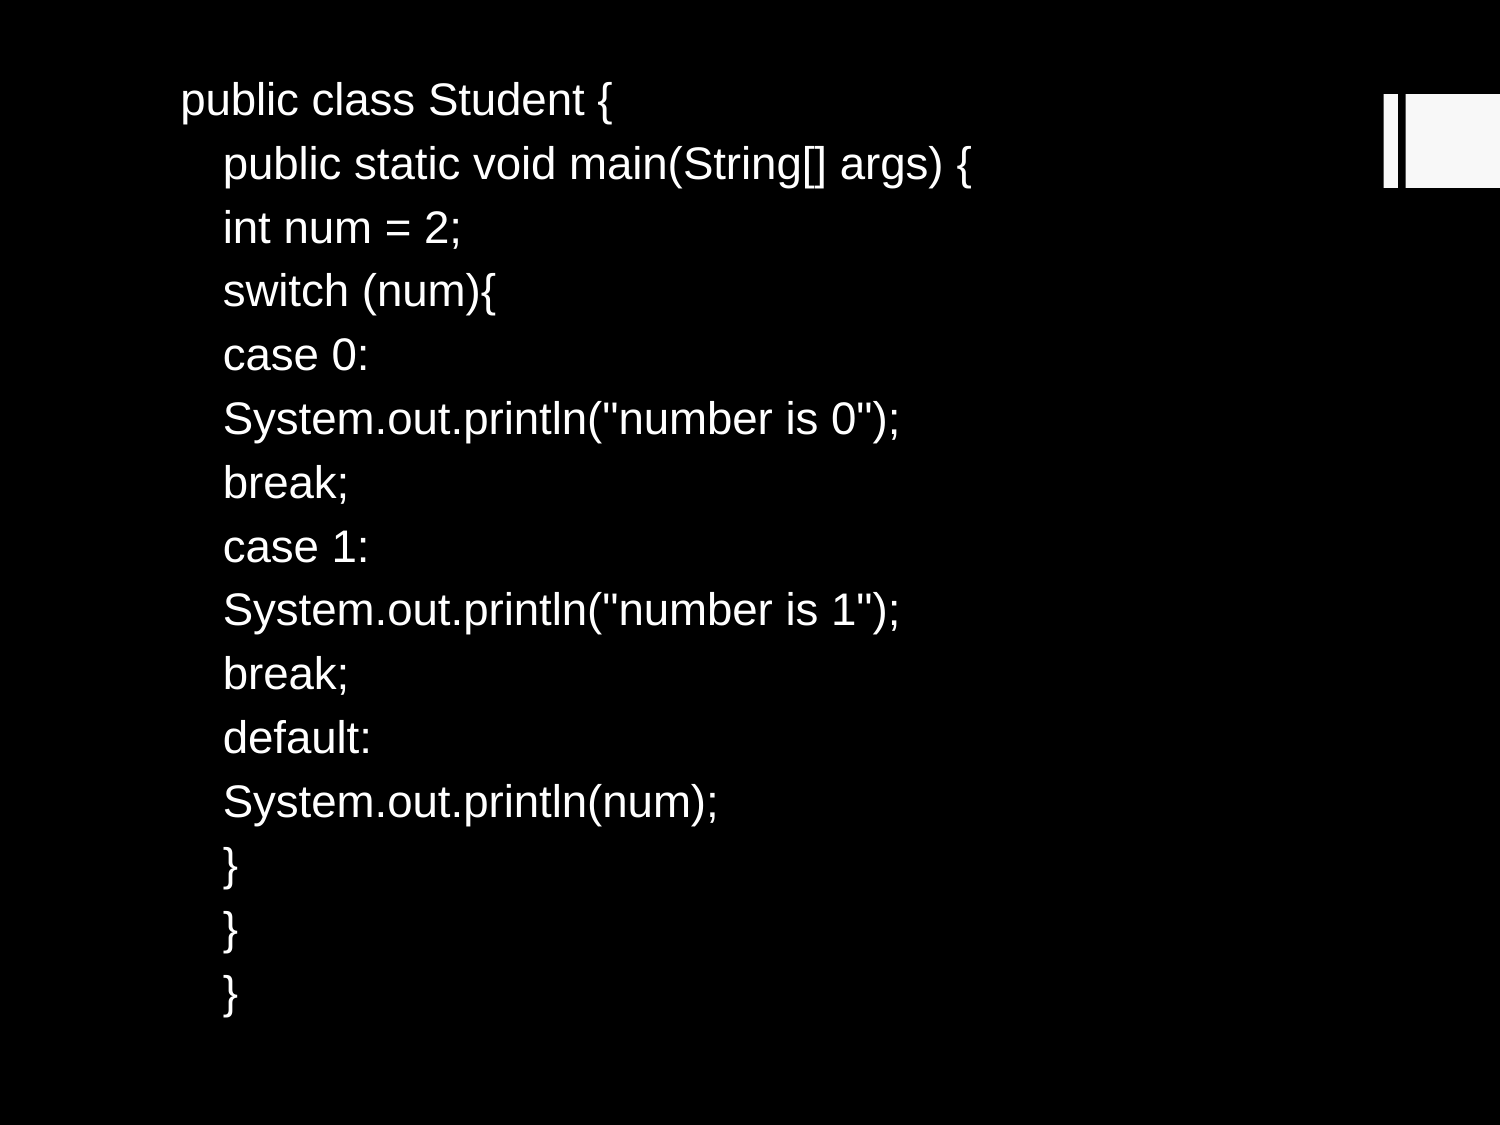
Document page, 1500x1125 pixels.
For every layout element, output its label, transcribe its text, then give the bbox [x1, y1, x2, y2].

list public class Student { public static void main(String[] args) { int num = 2; switch (num){ case 0: System.out.println("number is 0"); break; case 1: System.out.println("number is 1"); break; default: System.out.println(num); } } } [150, 62, 1350, 1035]
